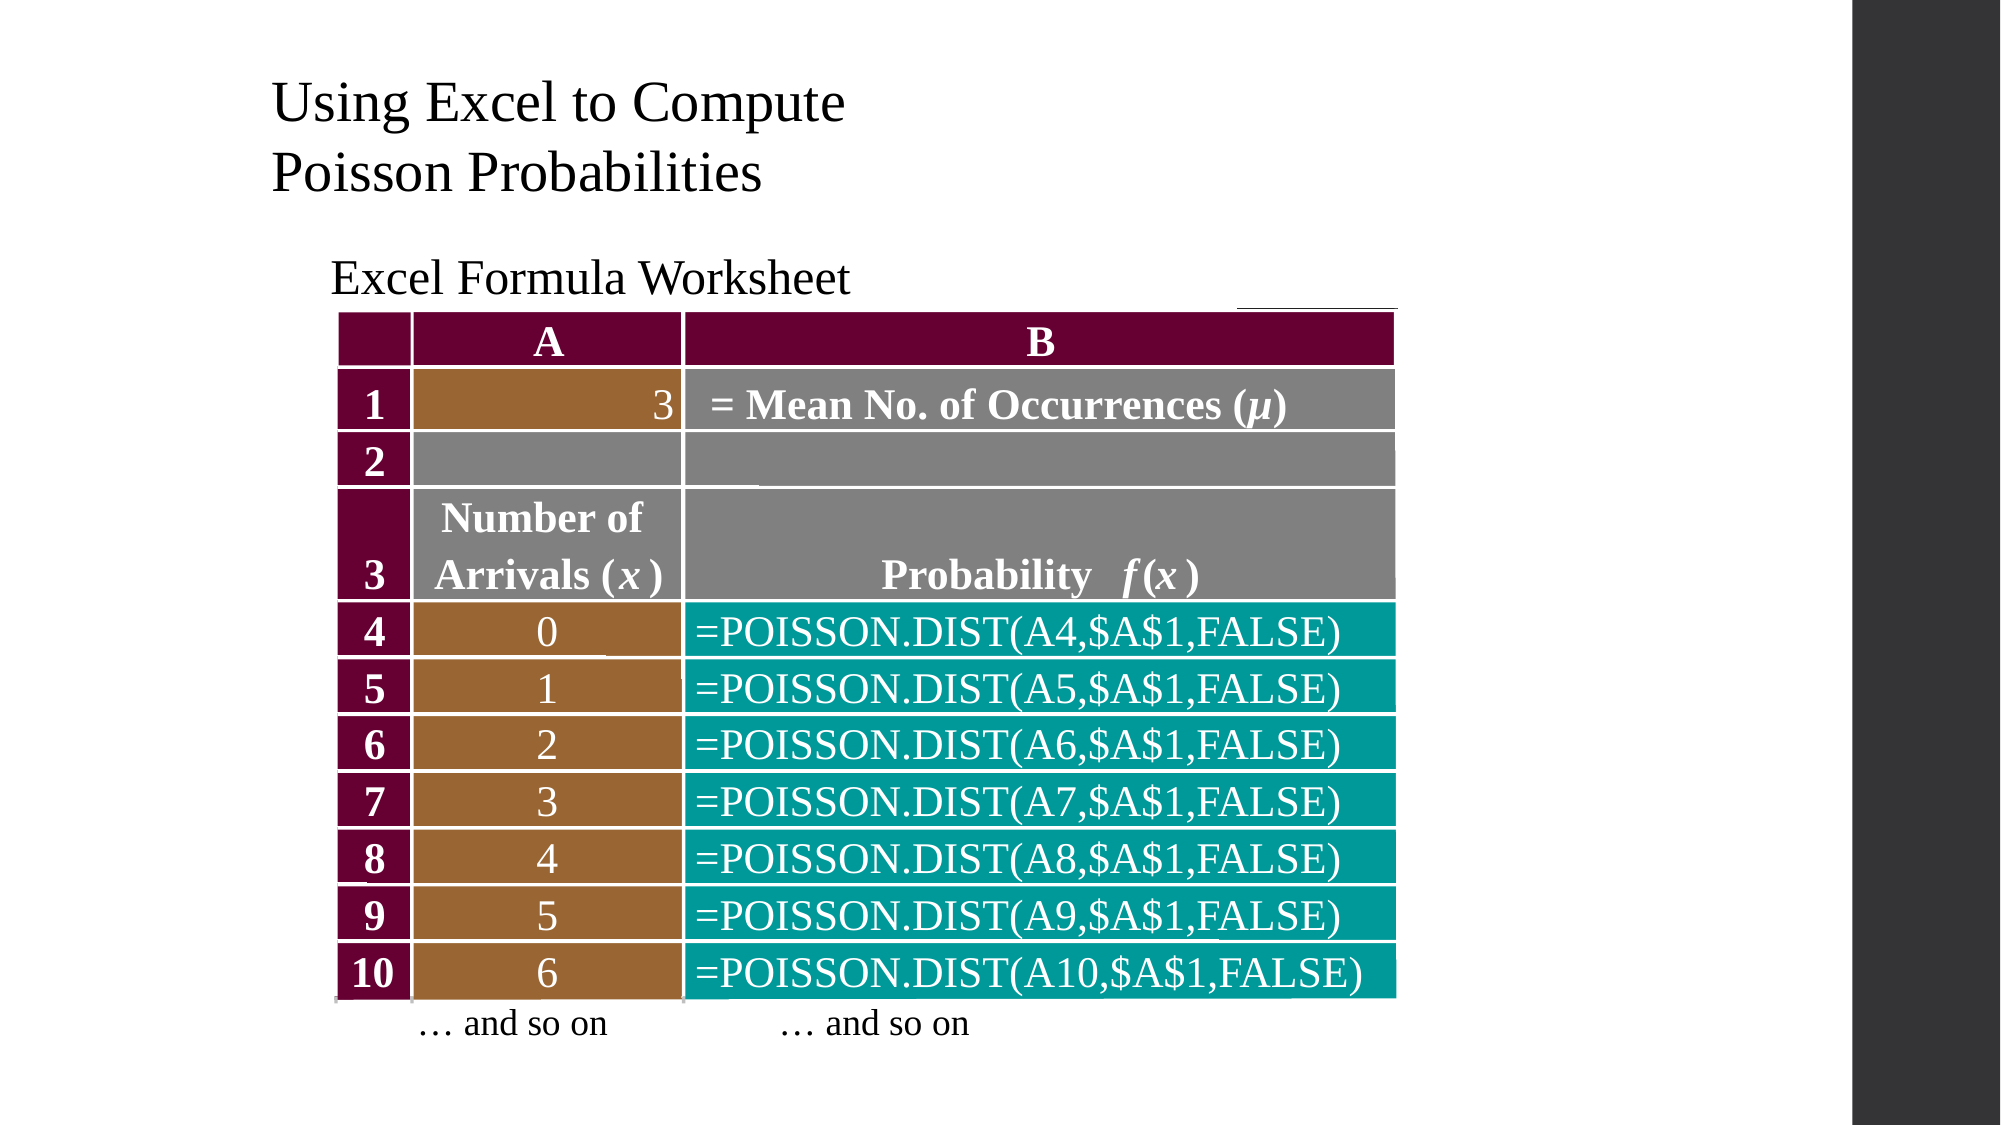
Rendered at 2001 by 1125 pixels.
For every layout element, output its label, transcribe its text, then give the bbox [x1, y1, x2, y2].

text_box … and so on … and so on [402, 1011, 985, 1051]
text_box Excel Formula Worksheet [253, 236, 936, 318]
text_box Using Excel to Compute Poisson Probabilities [256, 66, 1532, 200]
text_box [333, 308, 1401, 1004]
